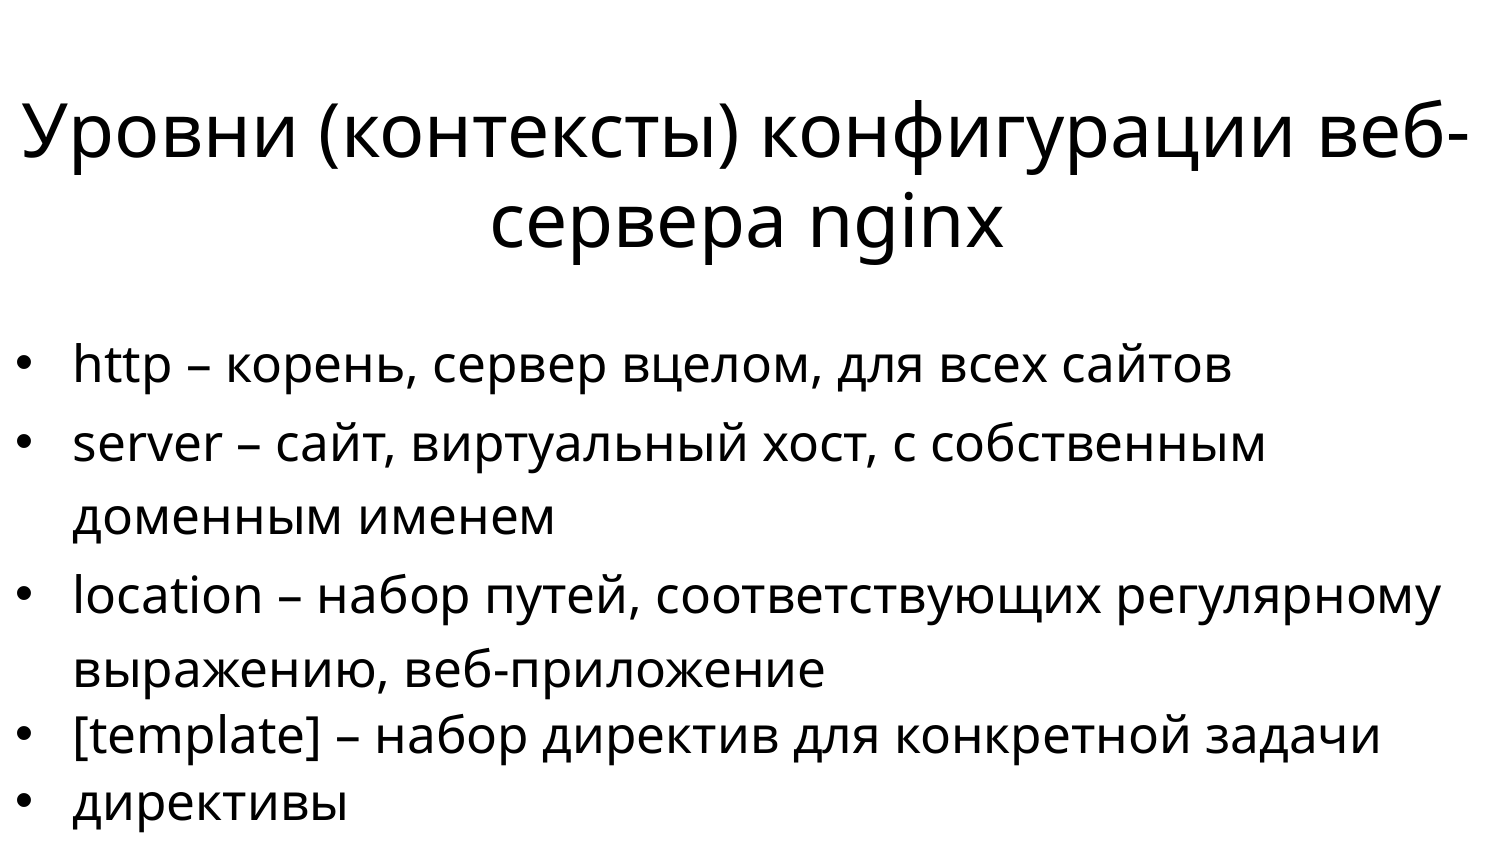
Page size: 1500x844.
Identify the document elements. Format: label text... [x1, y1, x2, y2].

list http – корень, сервер вцелом, для всех сайтов server – сайт, виртуальный хост, с собственным доменным именем location – набор путей, соответствующих регулярному выражению, веб-приложение [template] – набор директив для конкретной задачи директивы [0, 311, 1500, 844]
title Уровни (контексты) конфигурации веб-сервера nginx [0, 33, 1495, 311]
